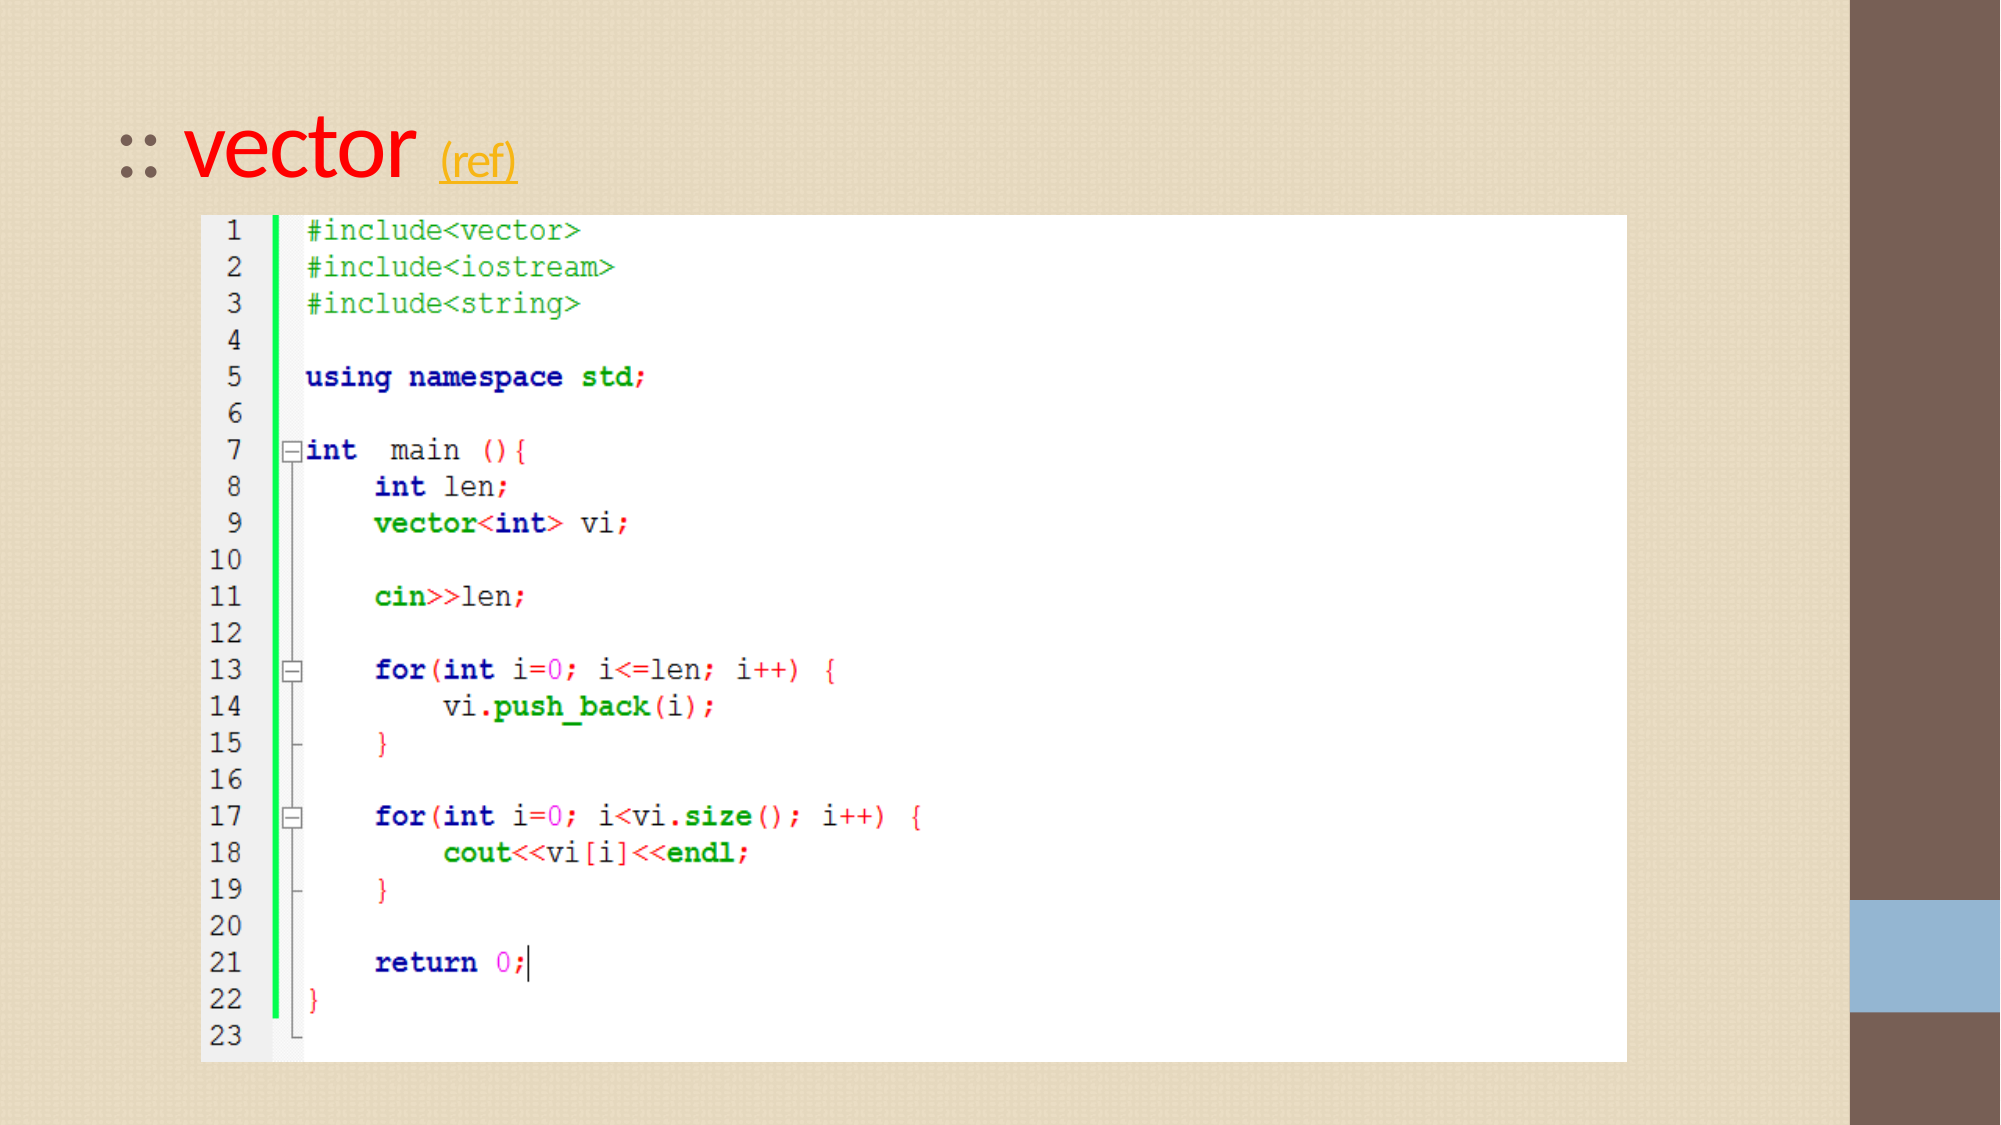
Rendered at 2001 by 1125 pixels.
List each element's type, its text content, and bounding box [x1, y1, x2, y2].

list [201, 215, 1628, 1063]
title :: vector (ref) [99, 45, 1767, 233]
